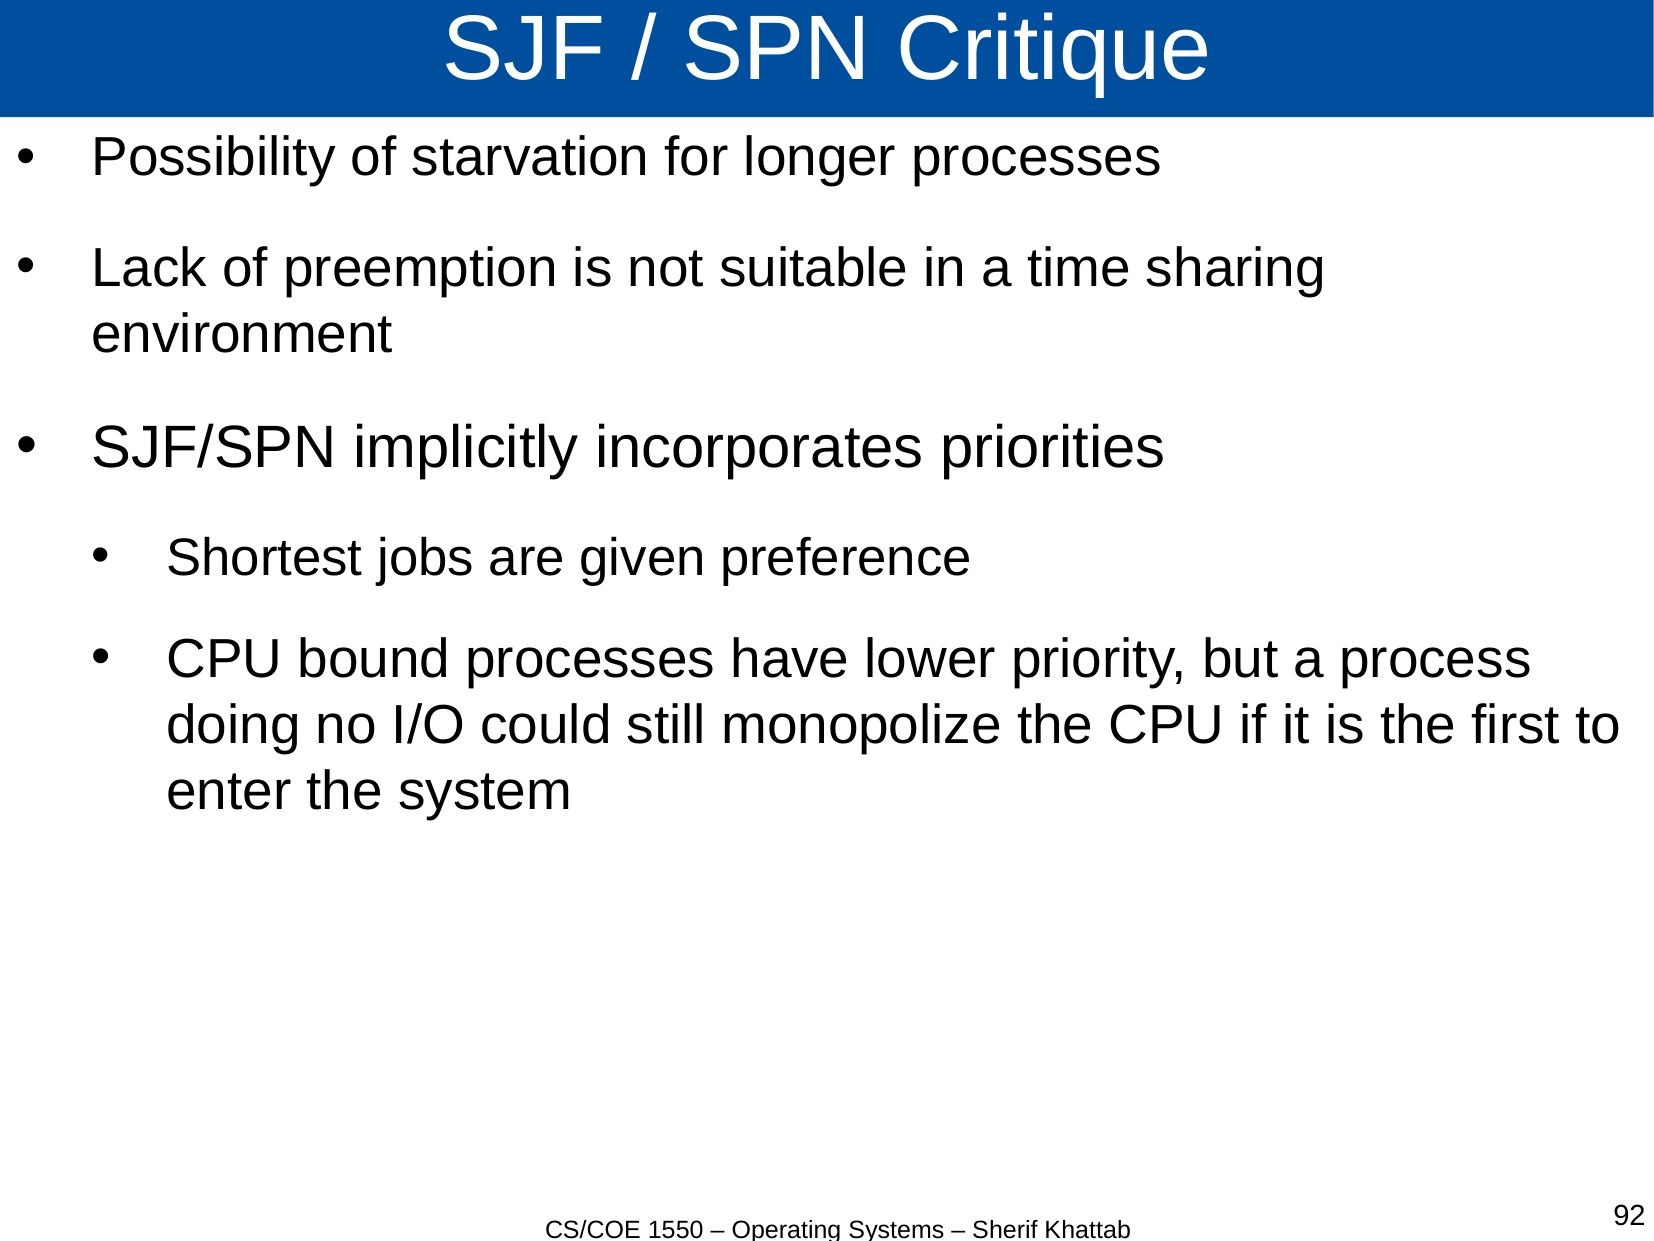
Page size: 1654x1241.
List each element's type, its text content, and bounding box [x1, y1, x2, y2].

slide_number 92 [1265, 1198, 1647, 1241]
list Possibility of starvation for longer processes Lack of preemption is not suitable in a time sharing environment SJF/SPN implicitly incorporates priorities Shortest jobs are given preference CPU bound processes have lower priority, but a process doing no I/O could still monopolize the CPU if it is the first to enter the system [0, 117, 1654, 1195]
footer CS/COE 1550 – Operating Systems – Sherif Khattab [460, 1190, 1217, 1241]
title SJF / SPN Critique [0, 0, 1654, 117]
